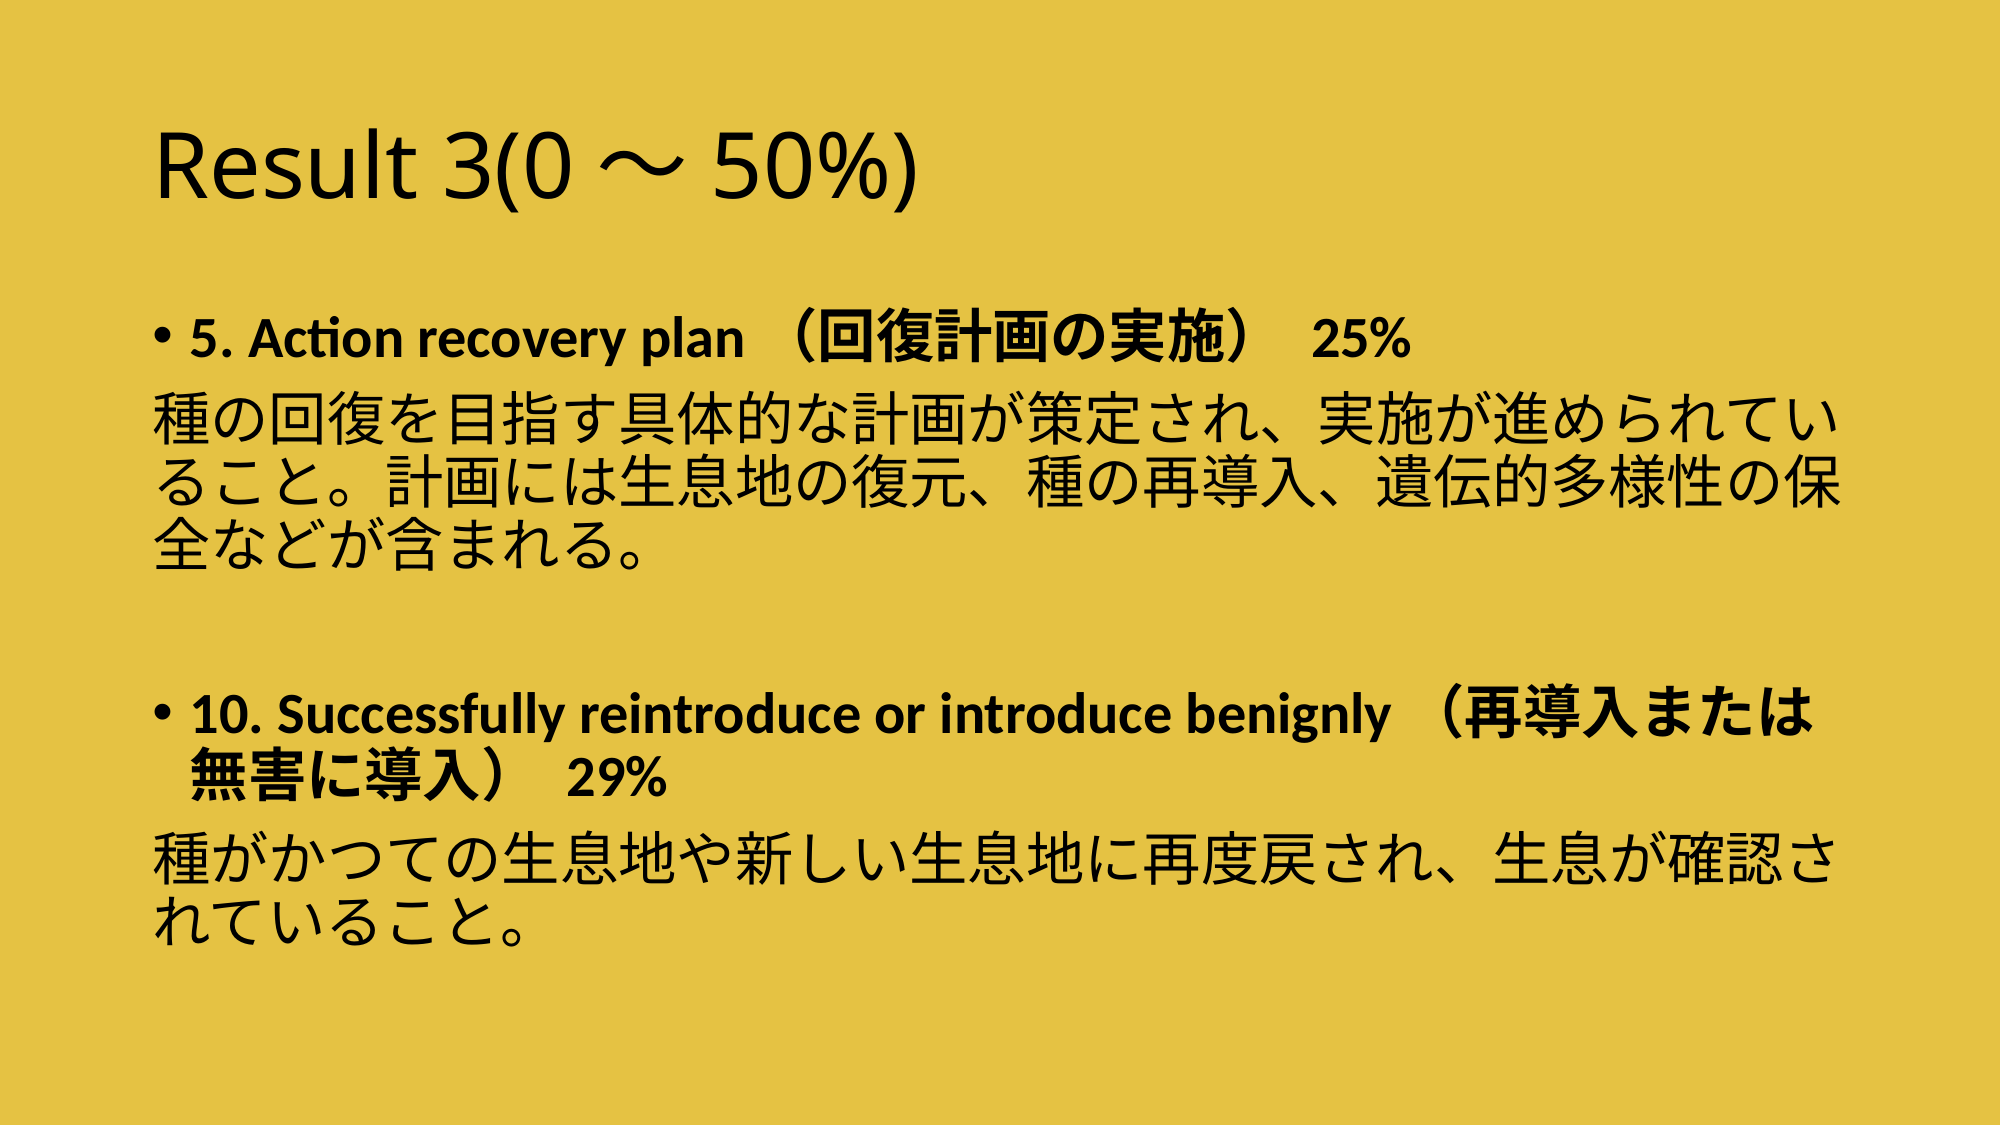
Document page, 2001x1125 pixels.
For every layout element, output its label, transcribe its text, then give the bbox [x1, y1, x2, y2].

title Result 3(0〜50%) [137, 59, 1863, 278]
list 5. Action recovery plan（回復計画の実施） 25% 種の回復を目指す具体的な計画が策定され、実施が進められていること。計画には生息地の復元、種の再導入、遺伝的多様性の保全などが含まれる。 10. Successfully reintroduce or introduce benignly（再導入または無害に導入） 29% 種がかつての生息地や新しい生息地に再度戻され、生息が確認されていること。 [137, 299, 1863, 1014]
